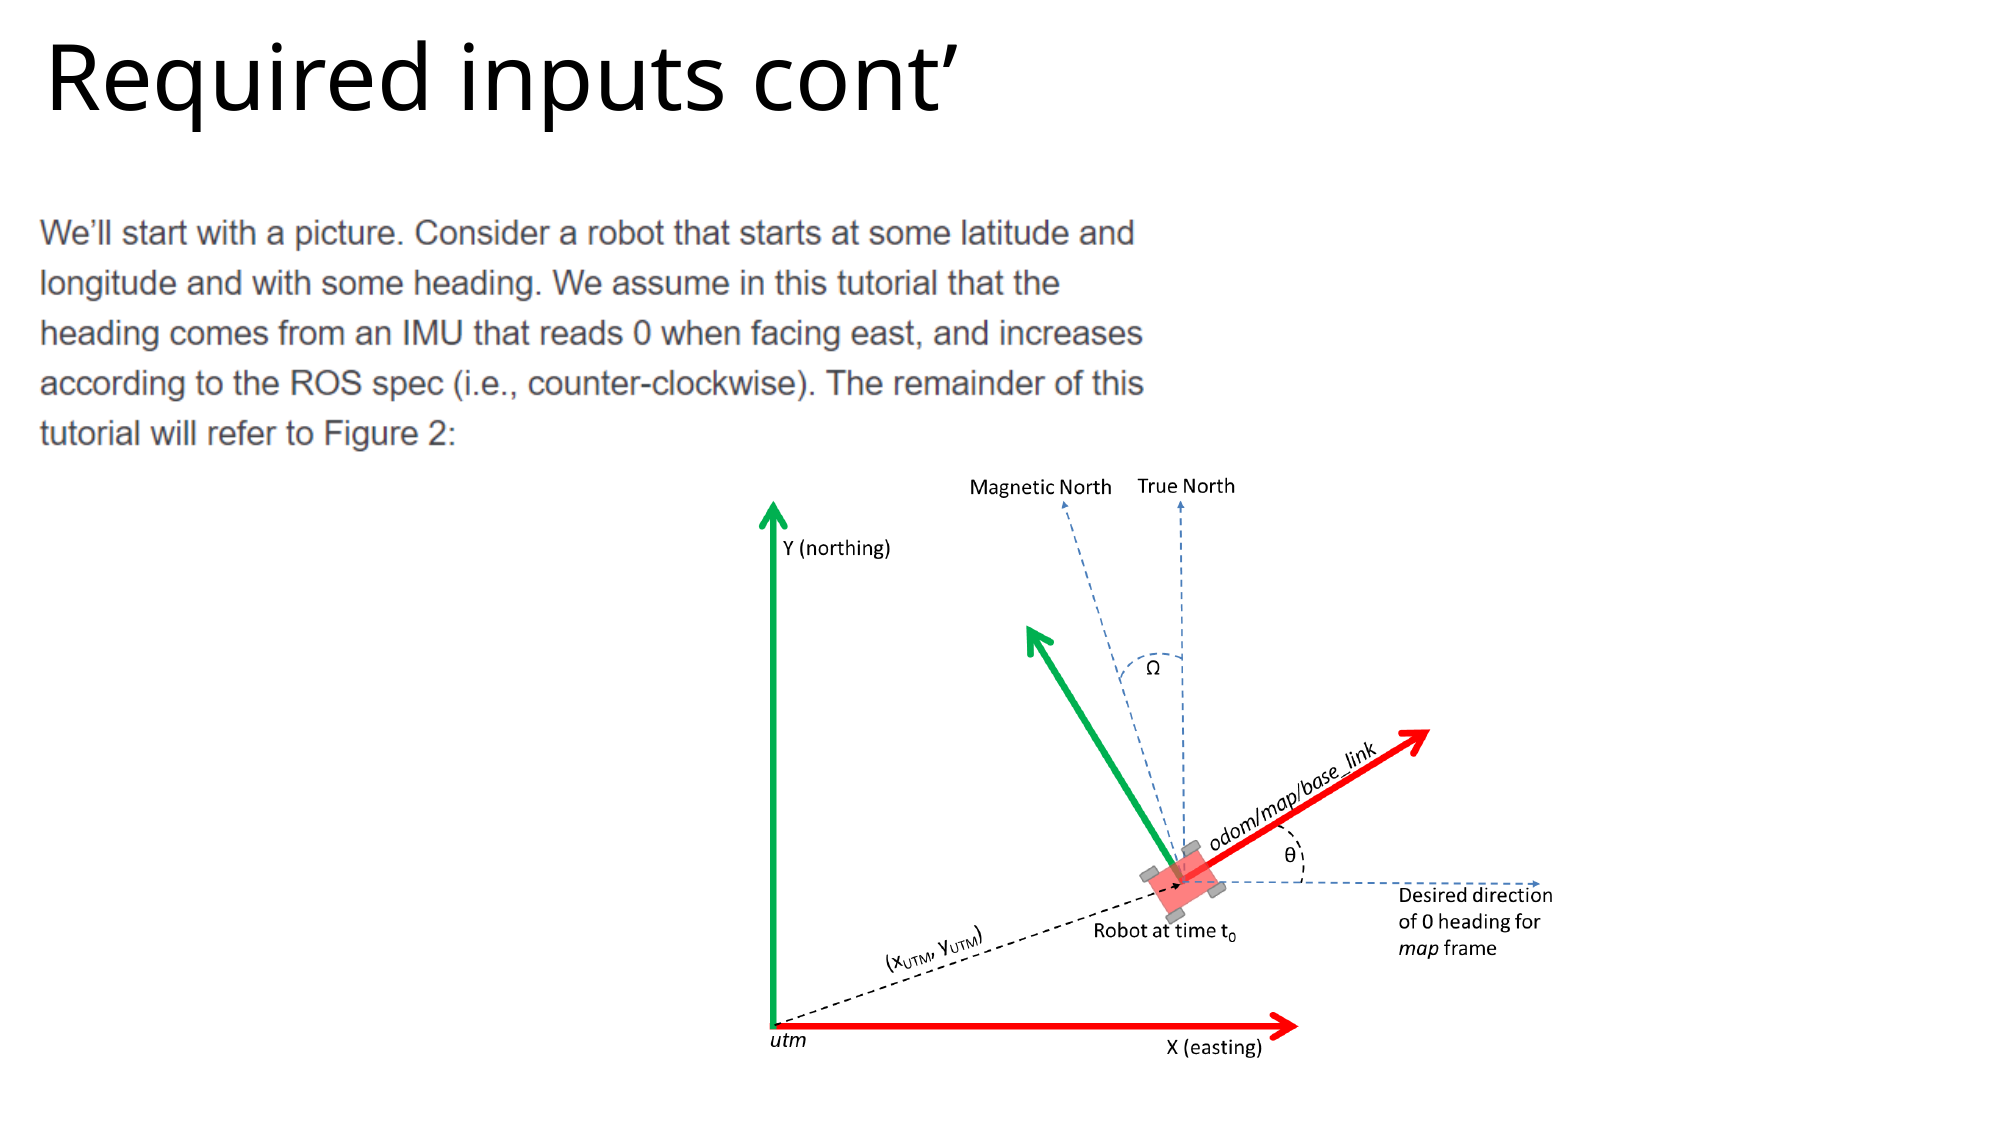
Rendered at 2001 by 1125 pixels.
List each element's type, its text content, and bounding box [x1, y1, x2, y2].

title Required inputs cont’ [29, 20, 1733, 142]
picture [29, 198, 1219, 461]
picture [758, 477, 1552, 1058]
